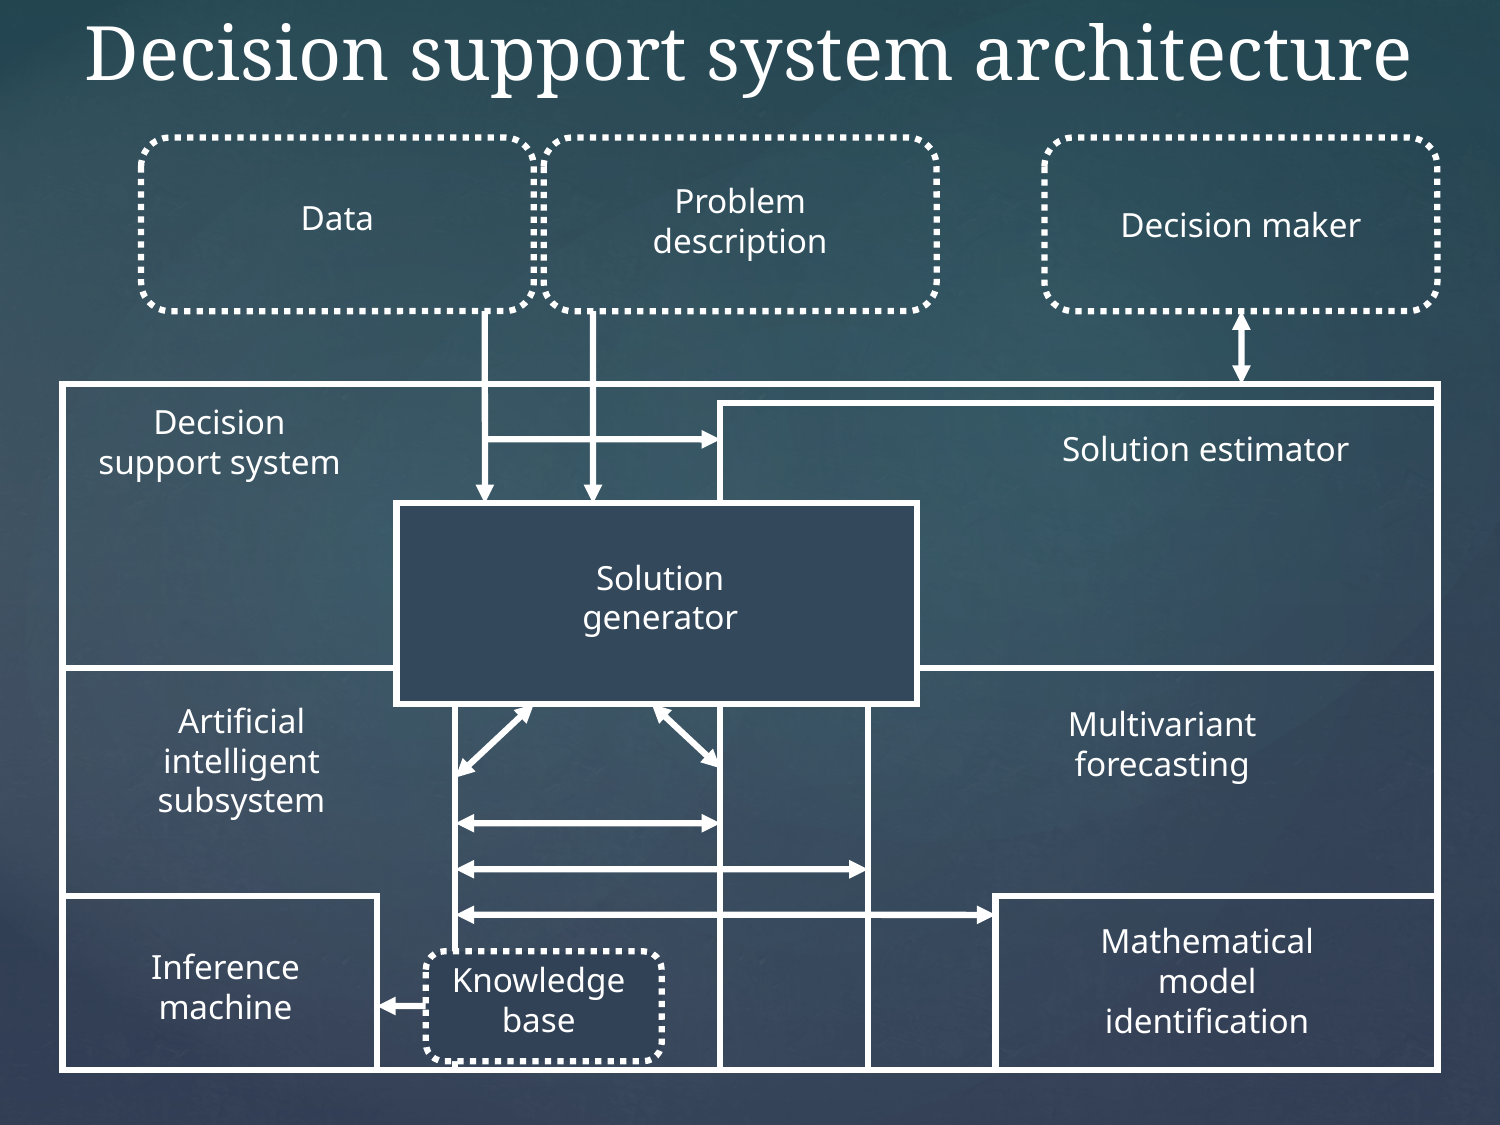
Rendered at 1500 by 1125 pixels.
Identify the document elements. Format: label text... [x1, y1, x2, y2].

text_box Knowledge base [425, 951, 652, 1047]
text_box Decision maker [1064, 196, 1418, 252]
text_box [141, 137, 534, 312]
text_box [484, 433, 721, 446]
text_box Decision support system [62, 393, 377, 489]
text_box [478, 440, 492, 504]
text_box [543, 137, 937, 312]
text_box Problem description [563, 172, 917, 268]
text_box [651, 704, 721, 769]
text_box [426, 953, 662, 1062]
text_box [455, 863, 868, 876]
text_box [586, 440, 600, 504]
text_box [455, 908, 996, 922]
text_box Data [160, 149, 515, 245]
text_box [455, 704, 534, 778]
text_box Decision support system architecture [0, 0, 1500, 100]
text_box [1235, 311, 1248, 385]
text_box [376, 999, 426, 1013]
text_box [455, 816, 721, 830]
text_box [1044, 137, 1438, 312]
text_box [62, 384, 1438, 1070]
